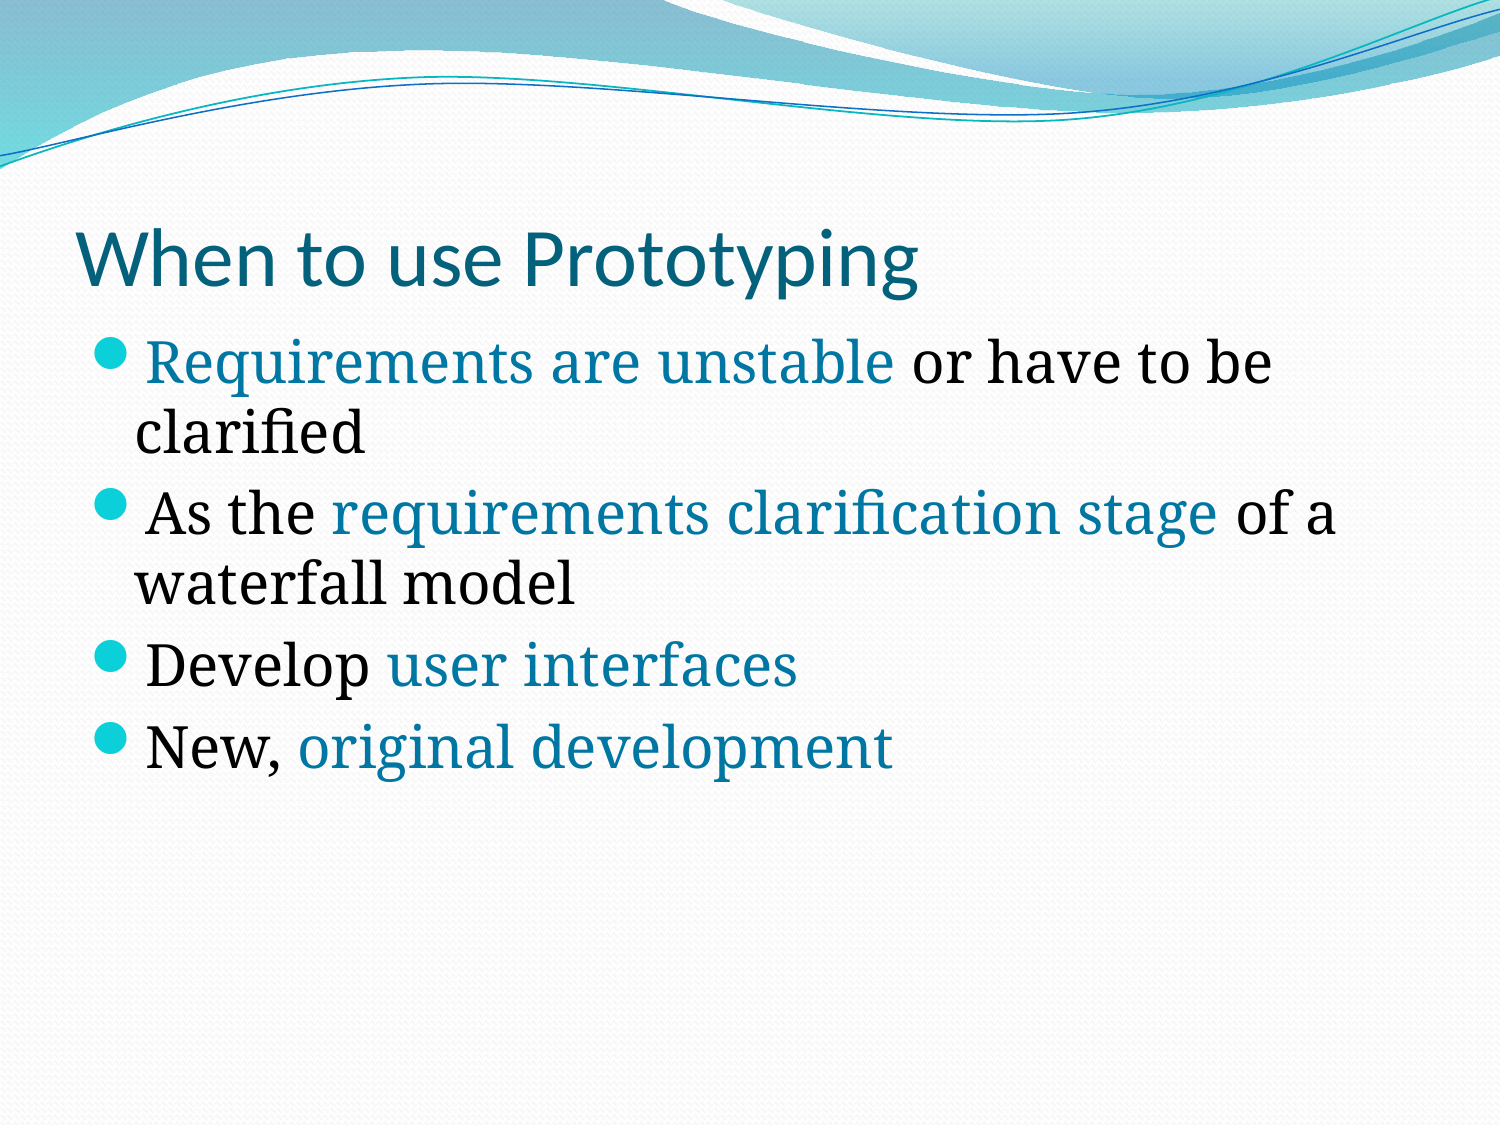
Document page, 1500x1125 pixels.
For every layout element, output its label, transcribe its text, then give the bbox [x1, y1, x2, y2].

title When to use Prototyping [75, 115, 1425, 303]
list Requirements are unstable or have to be clarified As the requirements clarification stage of a waterfall model Develop user interfaces New, original development [75, 317, 1425, 1038]
